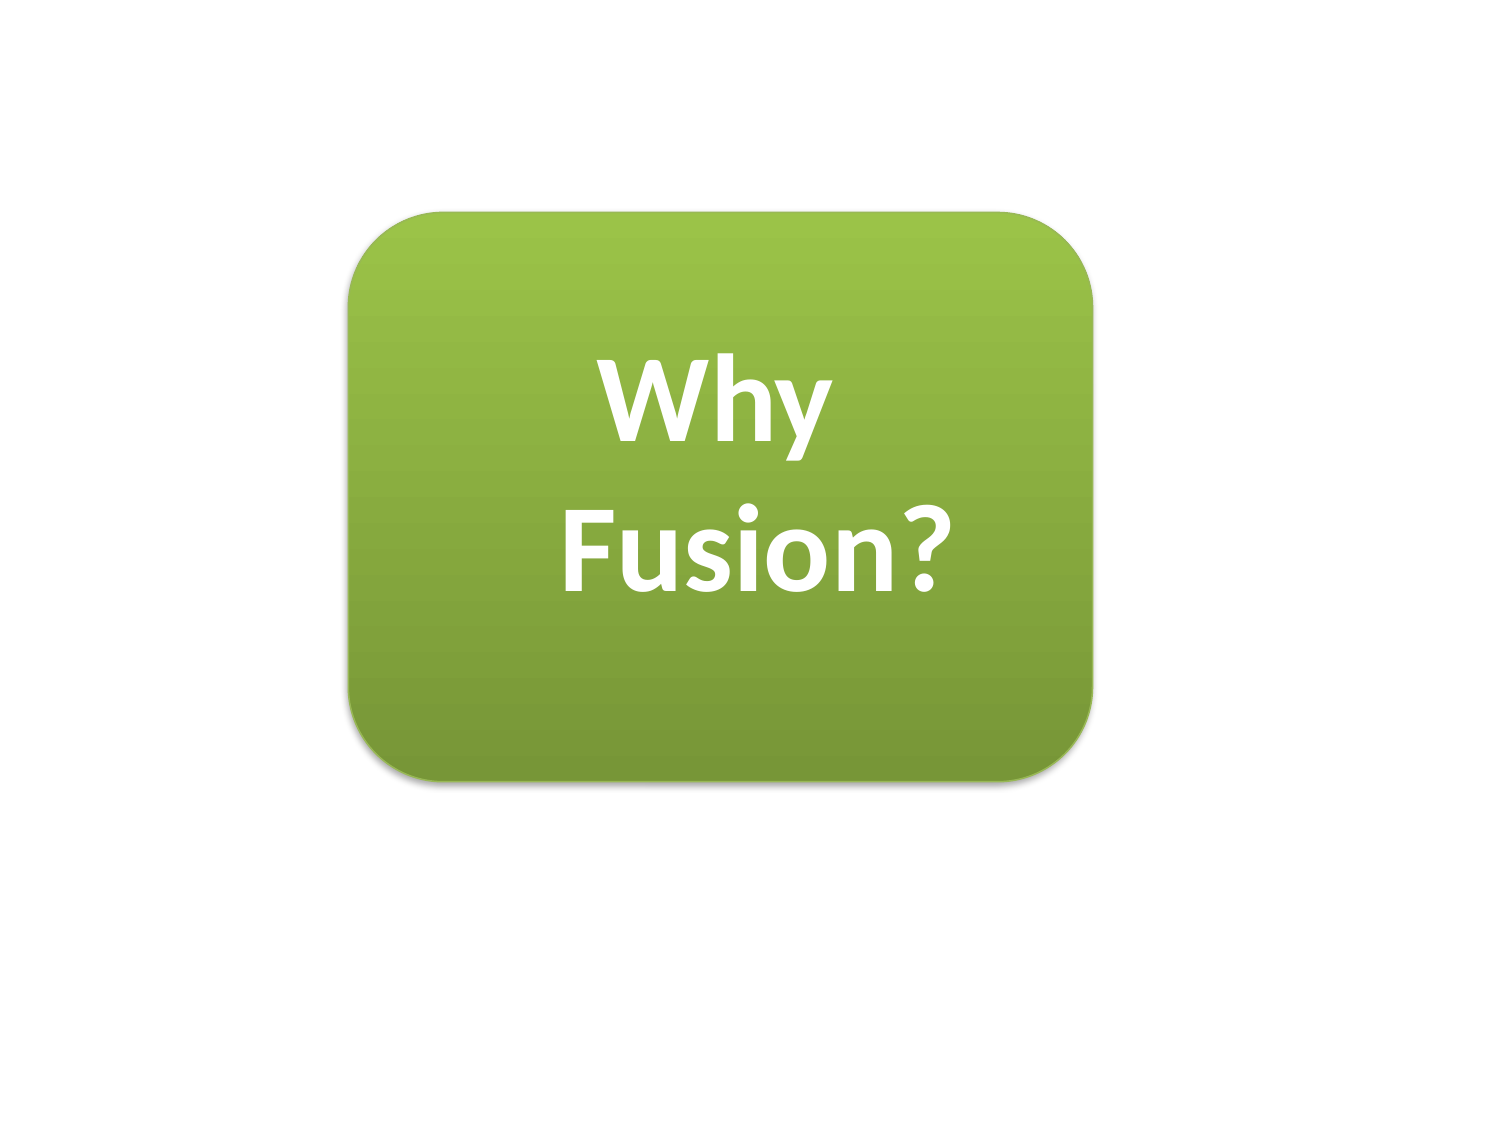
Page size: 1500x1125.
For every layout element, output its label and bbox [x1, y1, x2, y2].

text_box [348, 212, 1093, 782]
